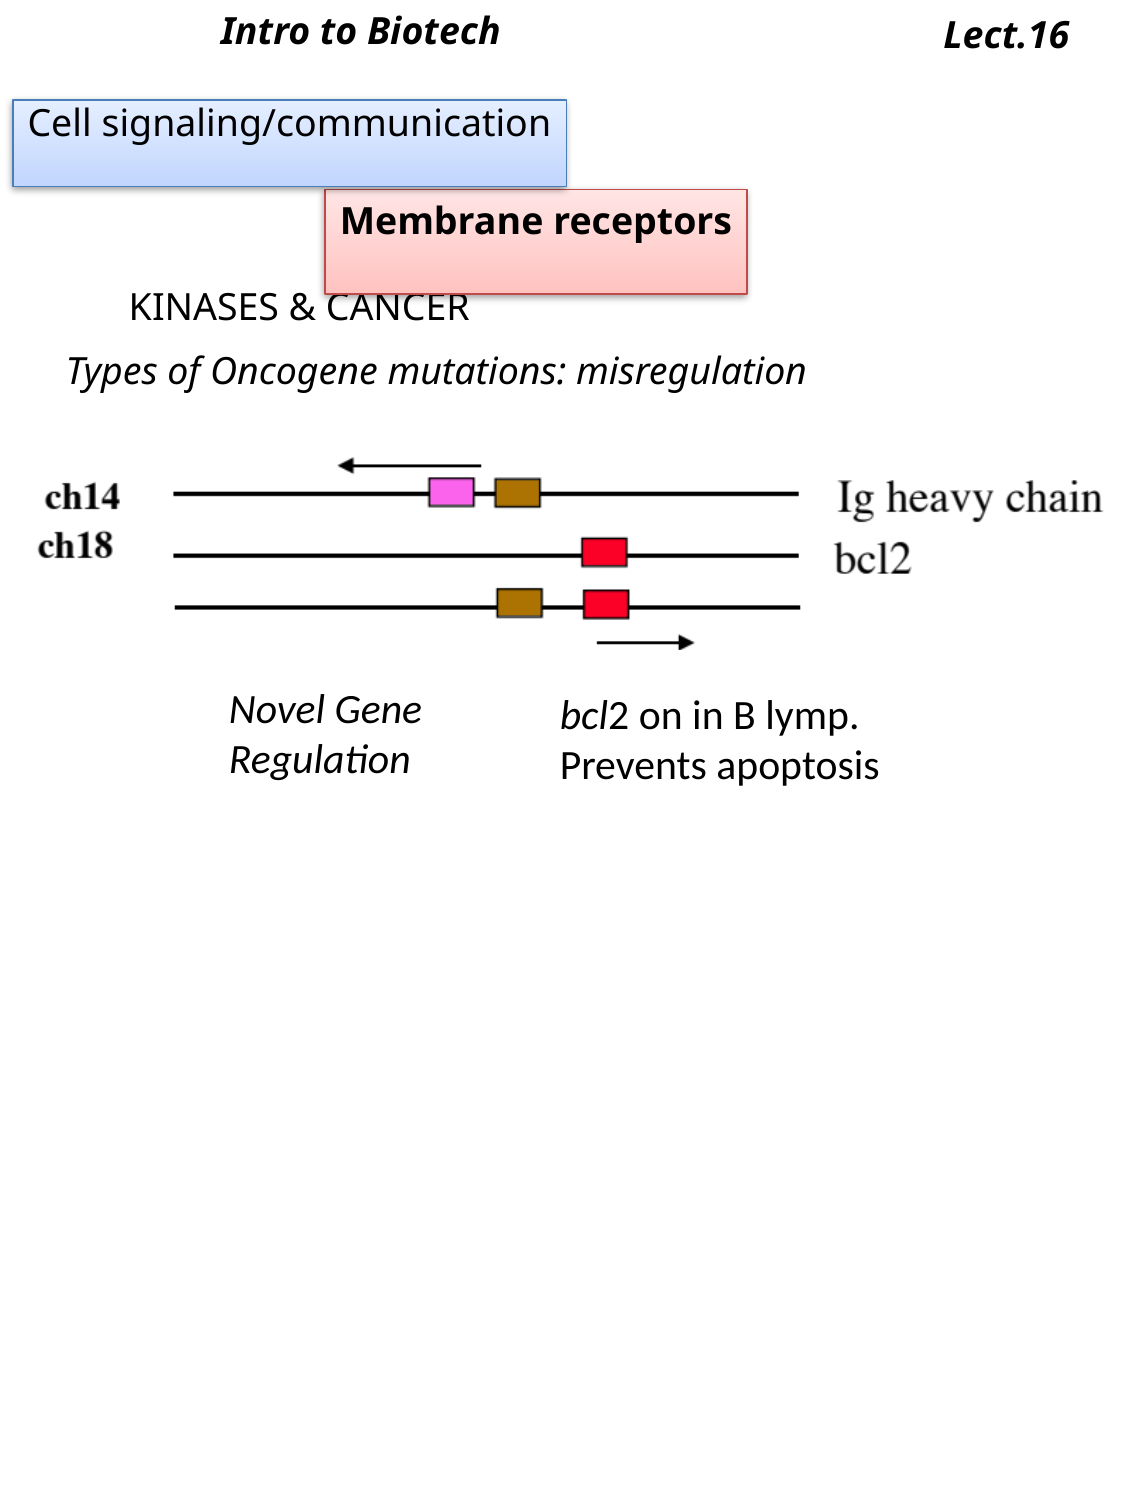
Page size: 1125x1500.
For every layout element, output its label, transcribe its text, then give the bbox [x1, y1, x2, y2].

picture [24, 456, 1115, 651]
text_box Novel Gene Regulation [214, 674, 495, 790]
text_box Types of Oncogene mutations: misregulation [50, 339, 892, 445]
text_box Lect.16 [928, 3, 1085, 64]
text_box Intro to Biotech [205, 0, 517, 60]
text_box KINASES & CANCER [113, 275, 485, 339]
text_box Cell signaling/communication [12, 99, 567, 187]
text_box Membrane receptors [324, 189, 748, 295]
text_box bcl2 on in B lymp. Prevents apoptosis [545, 680, 895, 796]
